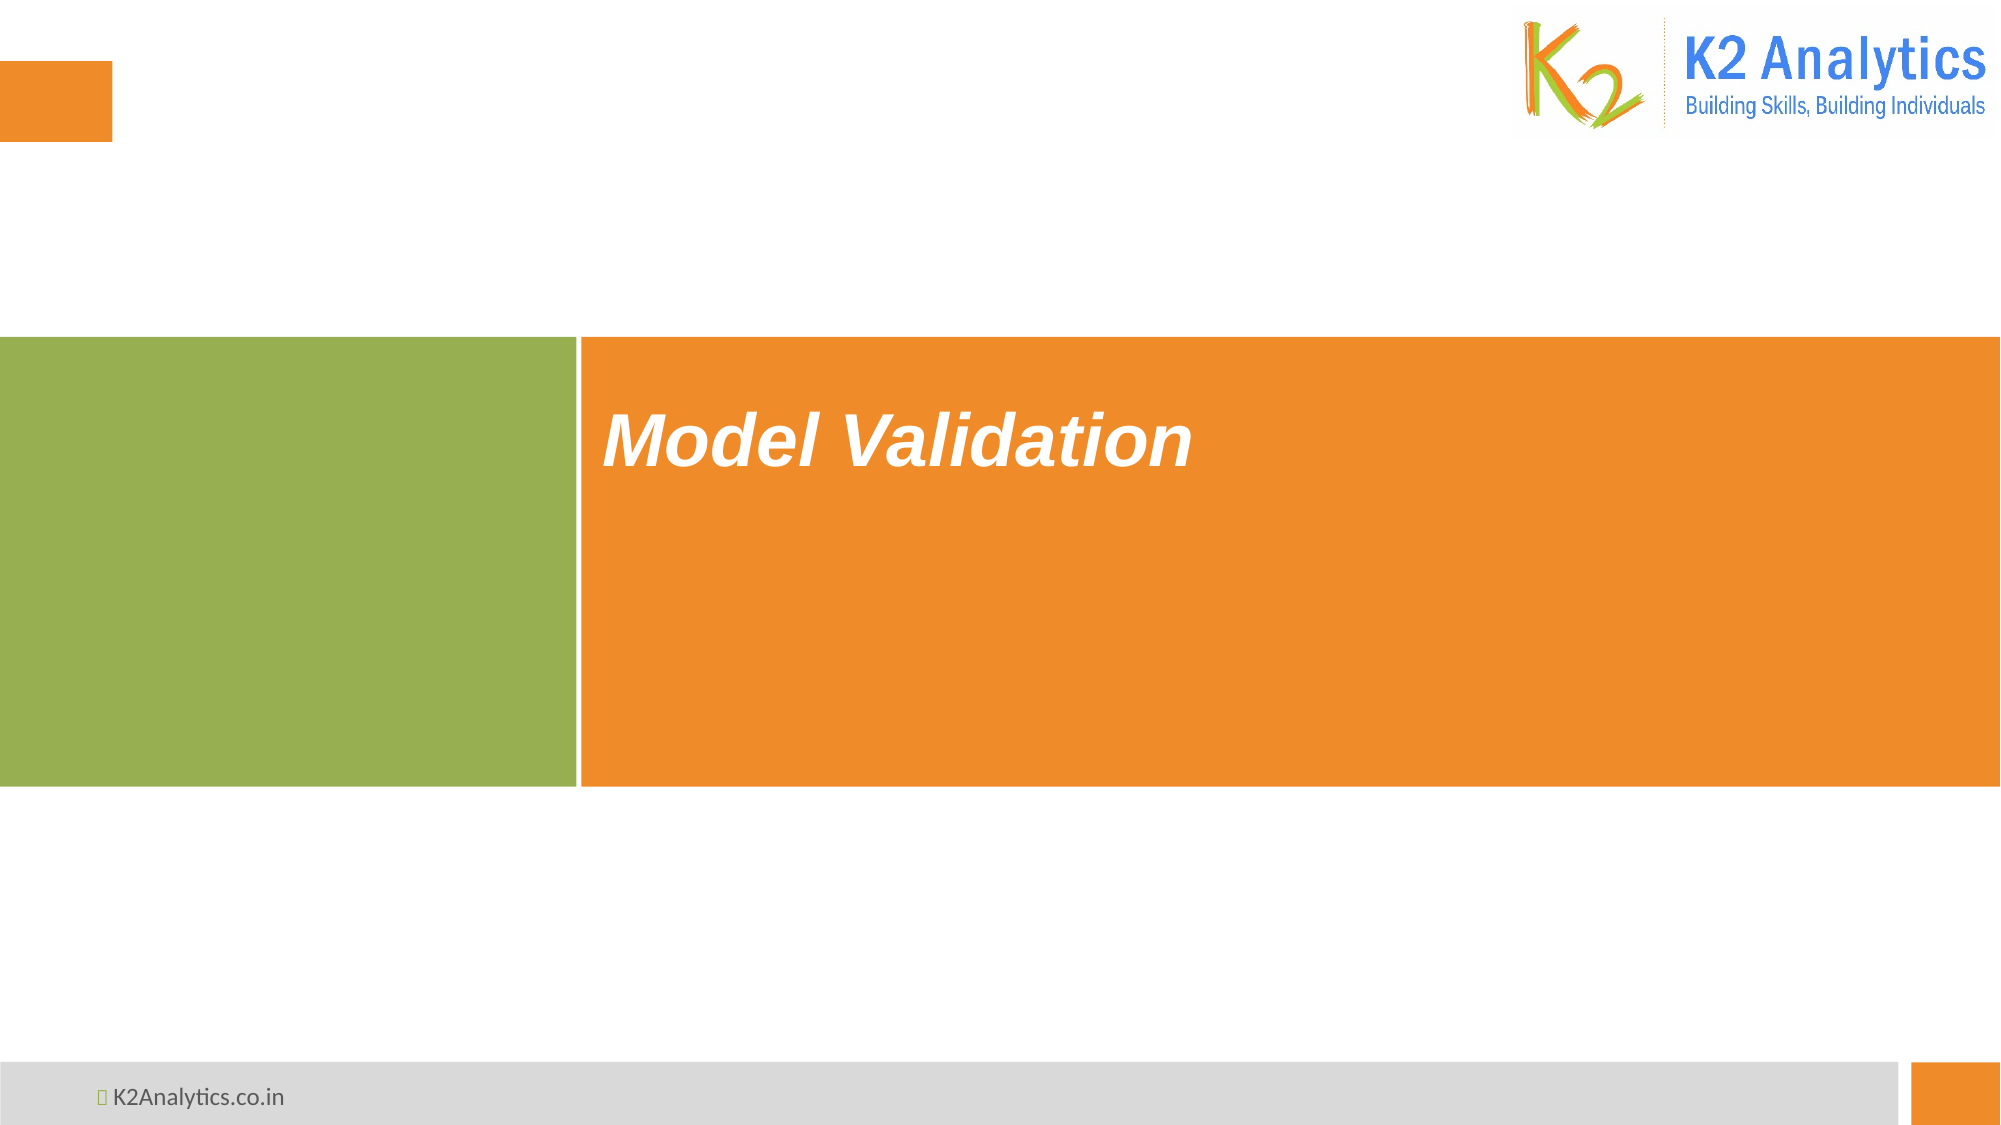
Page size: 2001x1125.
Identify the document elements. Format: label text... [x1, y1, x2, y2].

title Model Validation [587, 342, 1988, 543]
picture [1512, 6, 1996, 138]
